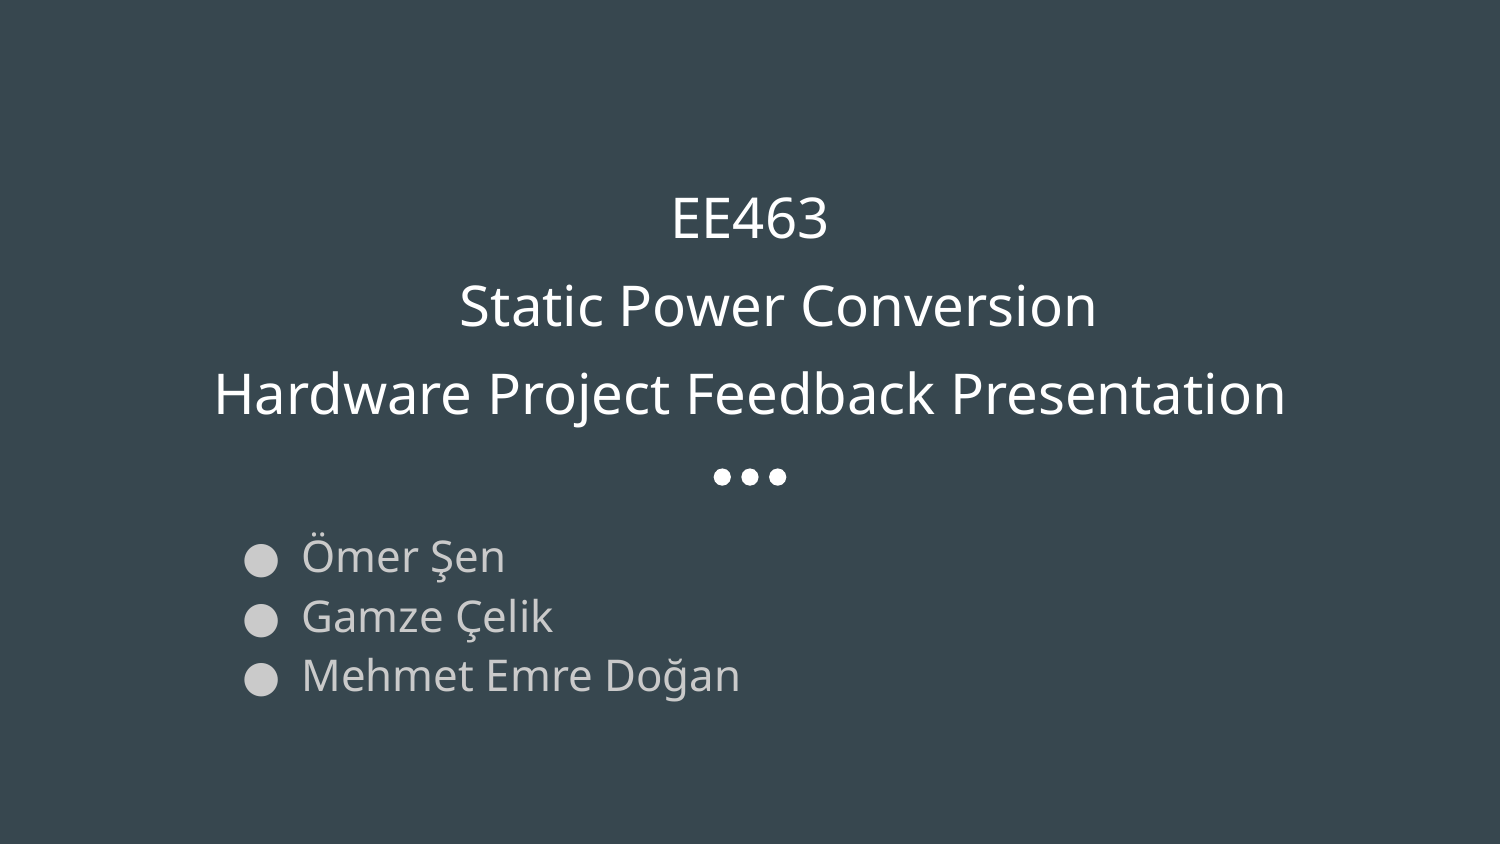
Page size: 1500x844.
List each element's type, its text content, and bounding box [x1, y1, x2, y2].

subtitle Ömer Şen Gamze Çelik Mehmet Emre Doğan [211, 511, 1449, 774]
title EE463 Static Power Conversion Hardware Project Feedback Presentation [110, 162, 1390, 447]
